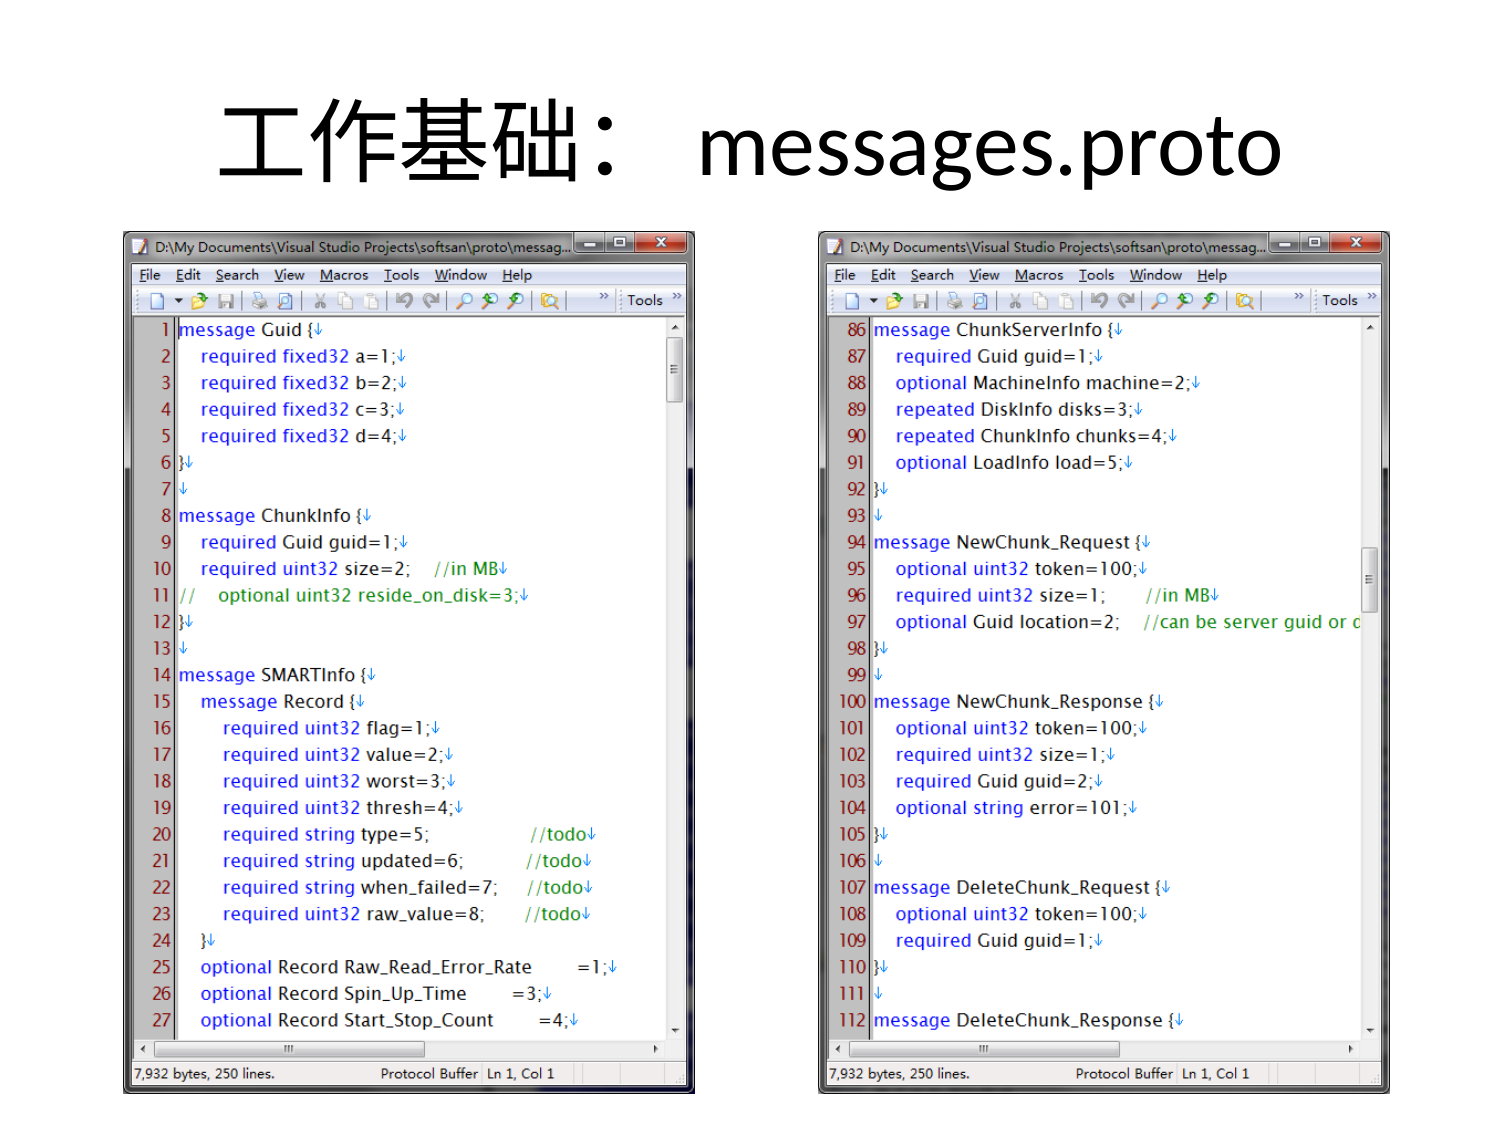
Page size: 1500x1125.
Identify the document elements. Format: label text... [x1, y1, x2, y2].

title 工作基础：messages.proto [74, 44, 1426, 233]
picture [123, 231, 695, 1094]
picture [818, 231, 1390, 1094]
